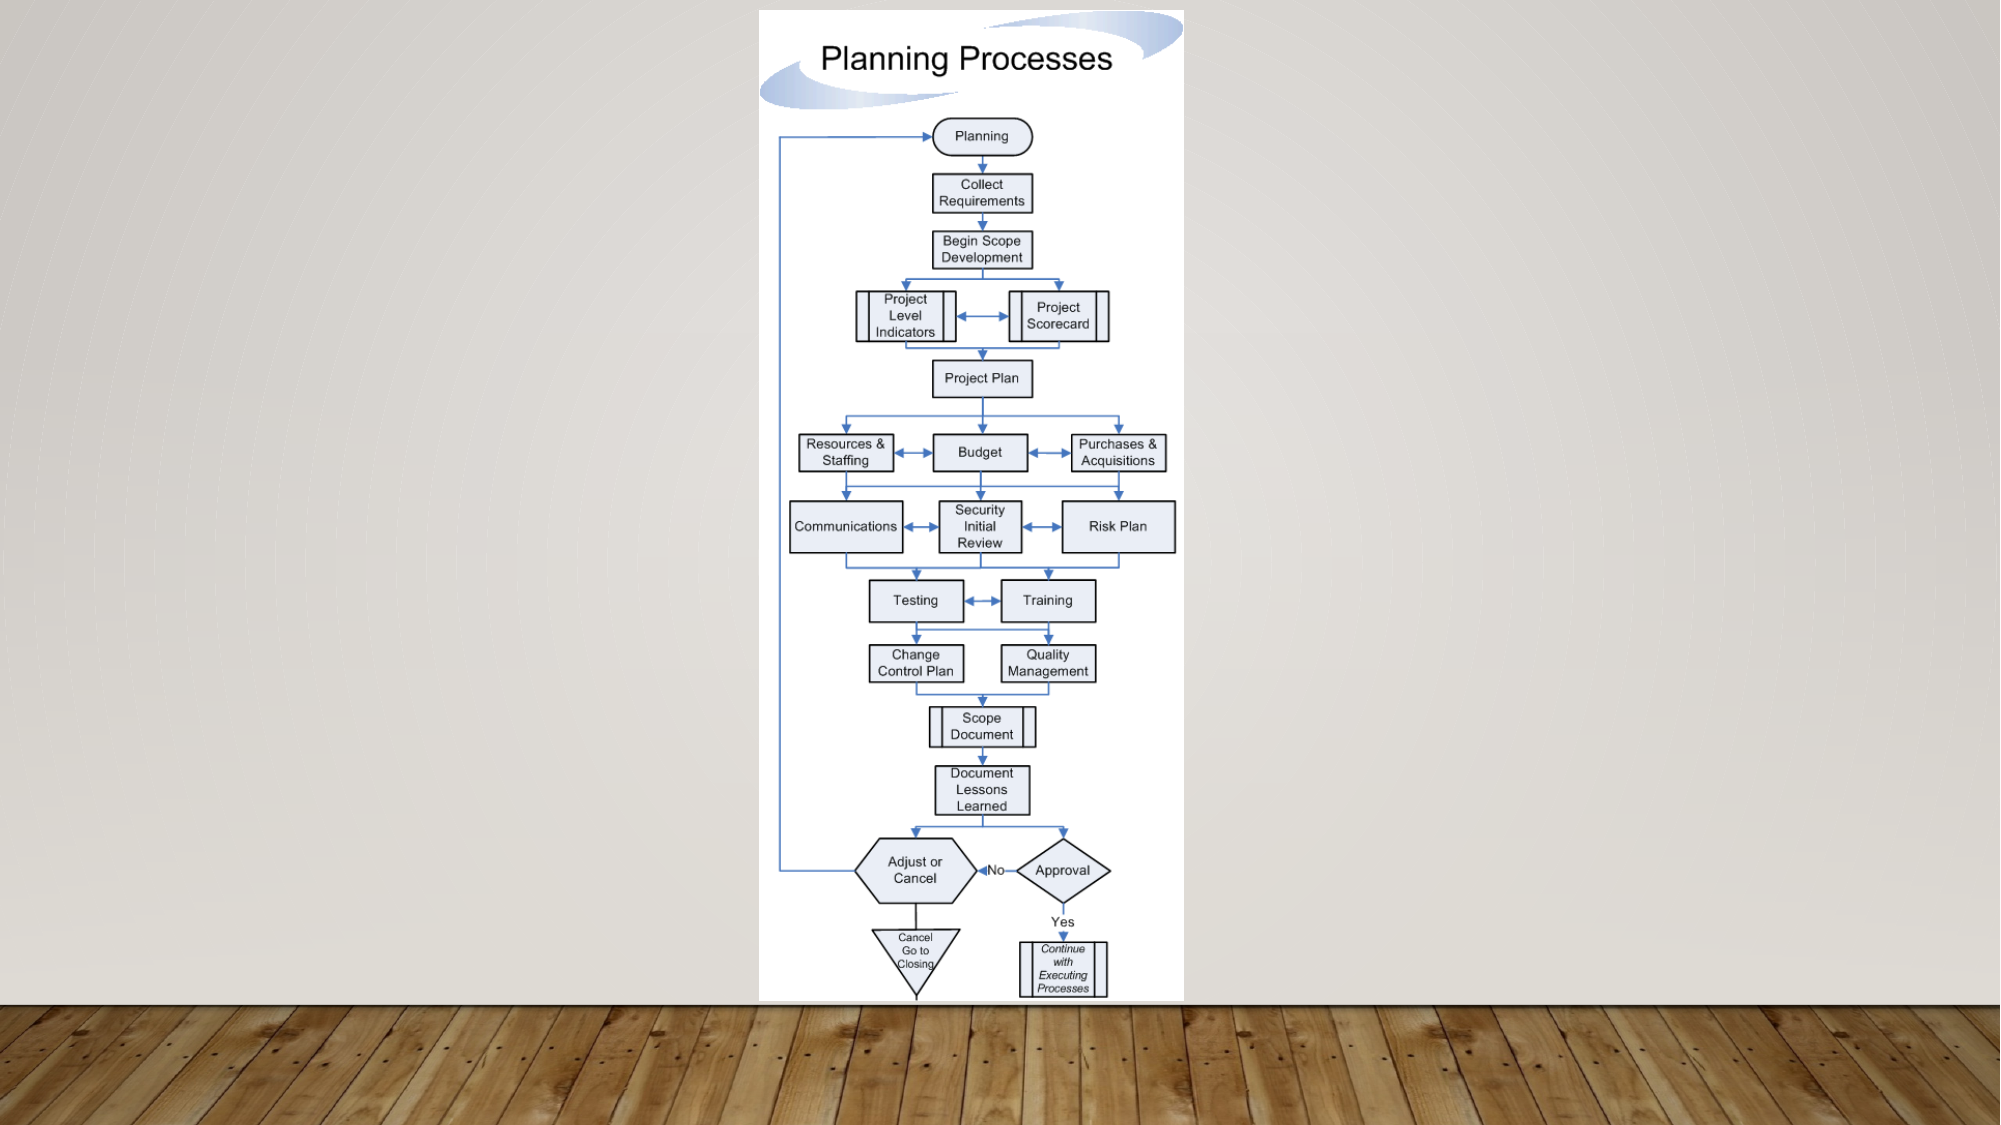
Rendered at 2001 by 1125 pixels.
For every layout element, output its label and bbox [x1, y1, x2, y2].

picture [758, 9, 1184, 1001]
picture [0, 1005, 2000, 1125]
